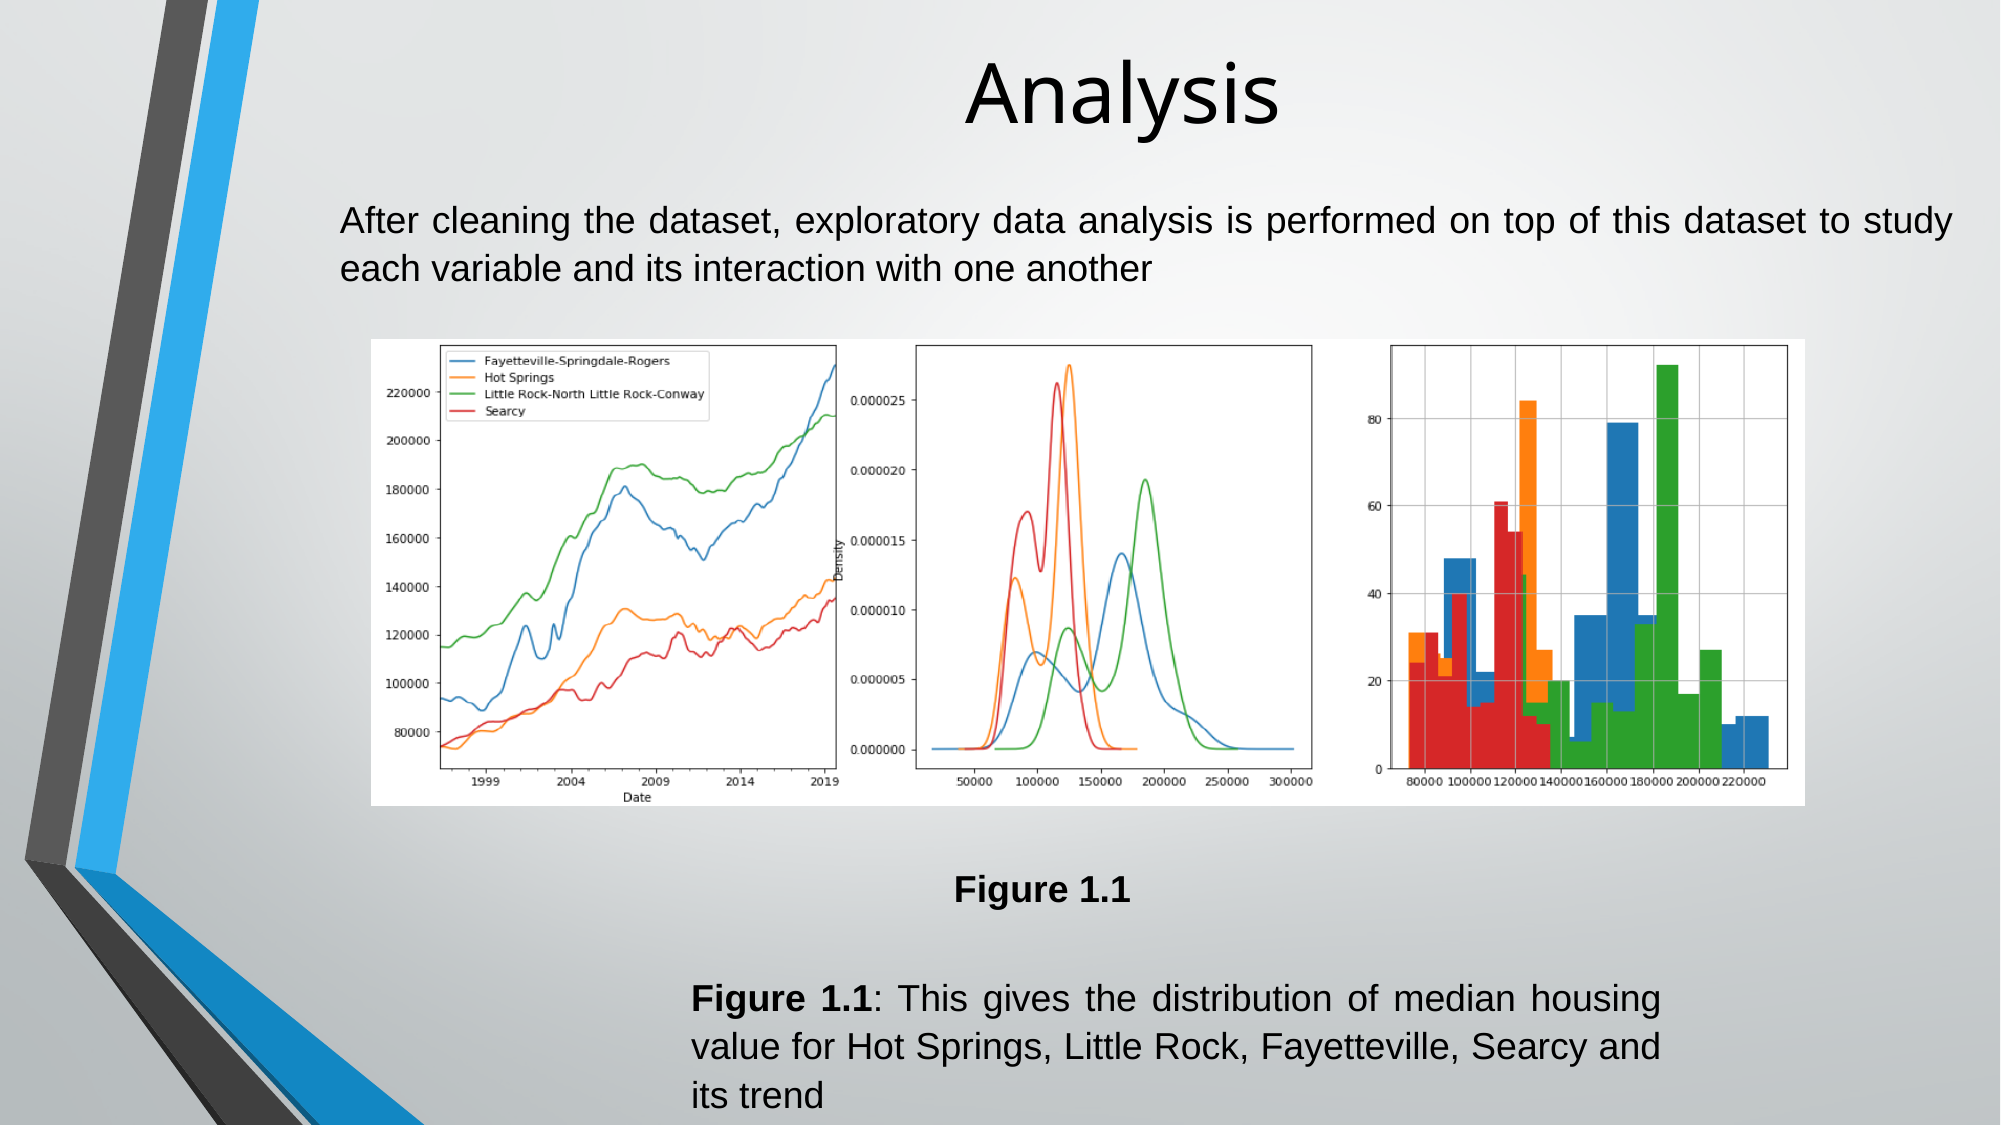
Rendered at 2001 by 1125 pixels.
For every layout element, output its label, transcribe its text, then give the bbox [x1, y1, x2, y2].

picture [371, 338, 1805, 806]
text_box Figure 1.1 [938, 853, 1146, 917]
text_box Figure 1.1: This gives the distribution of median housing value for Hot Springs, Little Rock, Fayetteville, Searcy and its trend [676, 963, 1677, 1123]
text_box After cleaning the dataset, exploratory data analysis is performed on top of this dataset to study each variable and its interaction with one another [325, 185, 1969, 297]
title Analysis [301, 17, 1946, 163]
